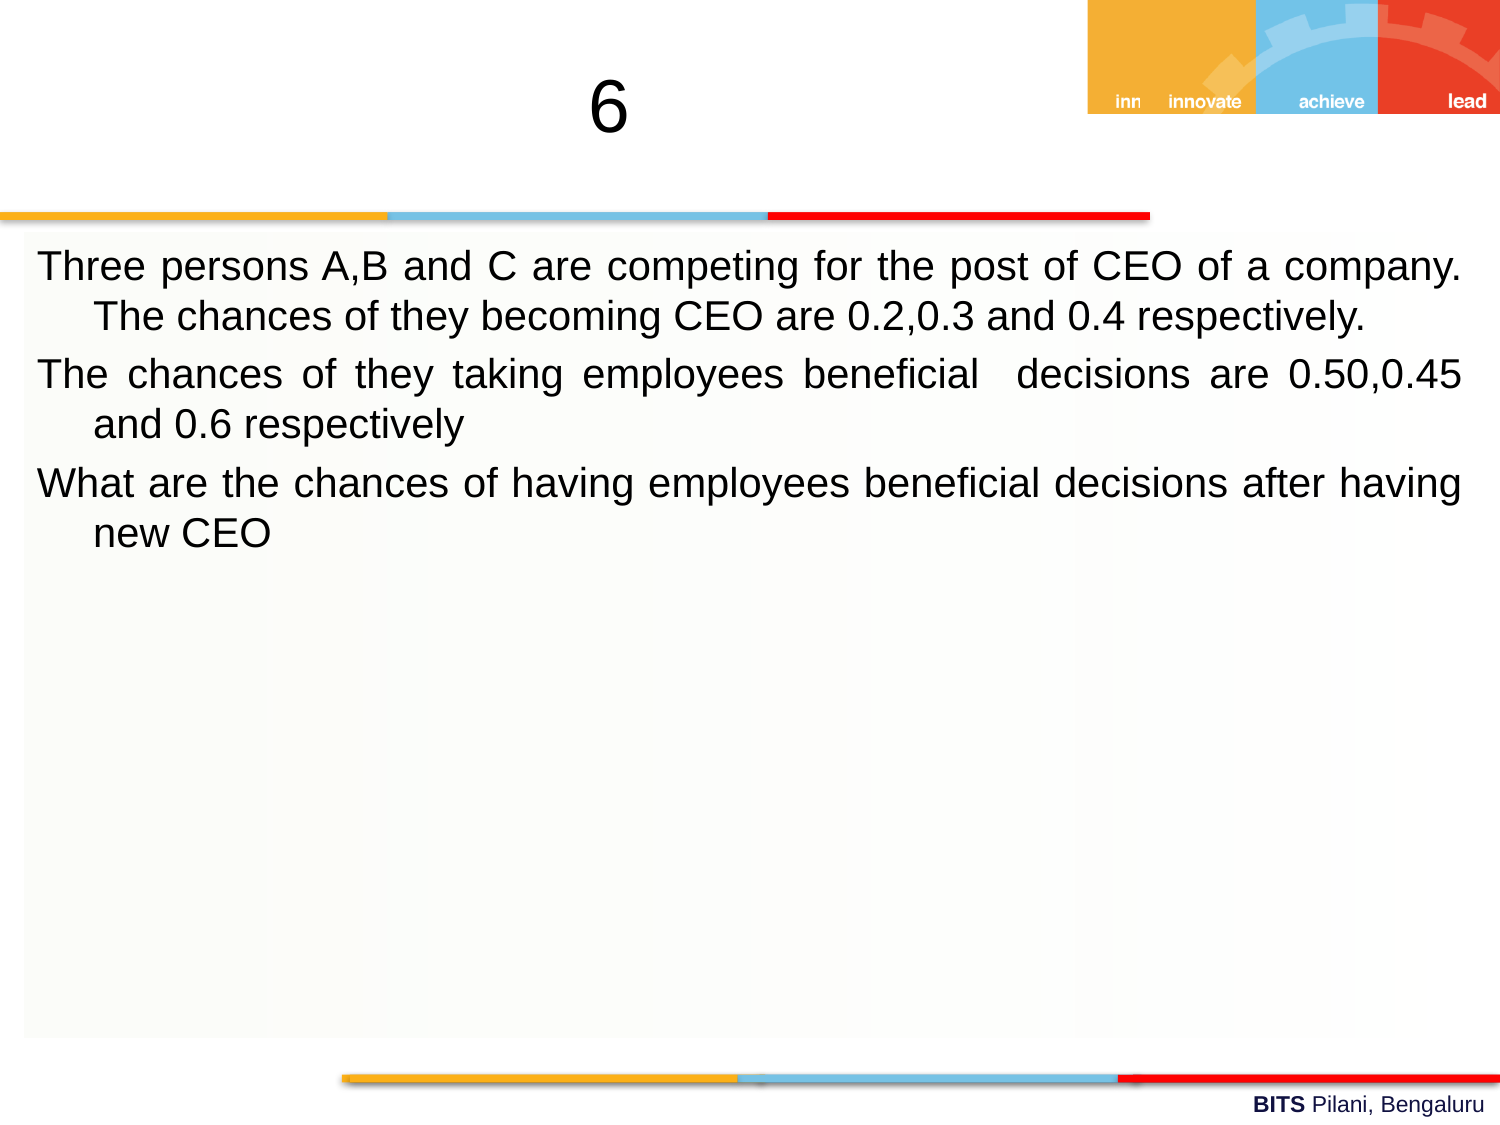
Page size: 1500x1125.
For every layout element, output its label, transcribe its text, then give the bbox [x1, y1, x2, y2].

title 6 [10, 4, 1125, 200]
list Three persons A,B and C are competing for the post of CEO of a company. The chances of they becoming CEO are 0.2,0.3 and 0.4 respectively. The chances of they taking employees beneficial decisions are 0.50,0.45 and 0.6 respectively What are the chances of having employees beneficial decisions after having new CEO [24, 232, 1475, 1038]
picture [1087, 0, 1500, 114]
